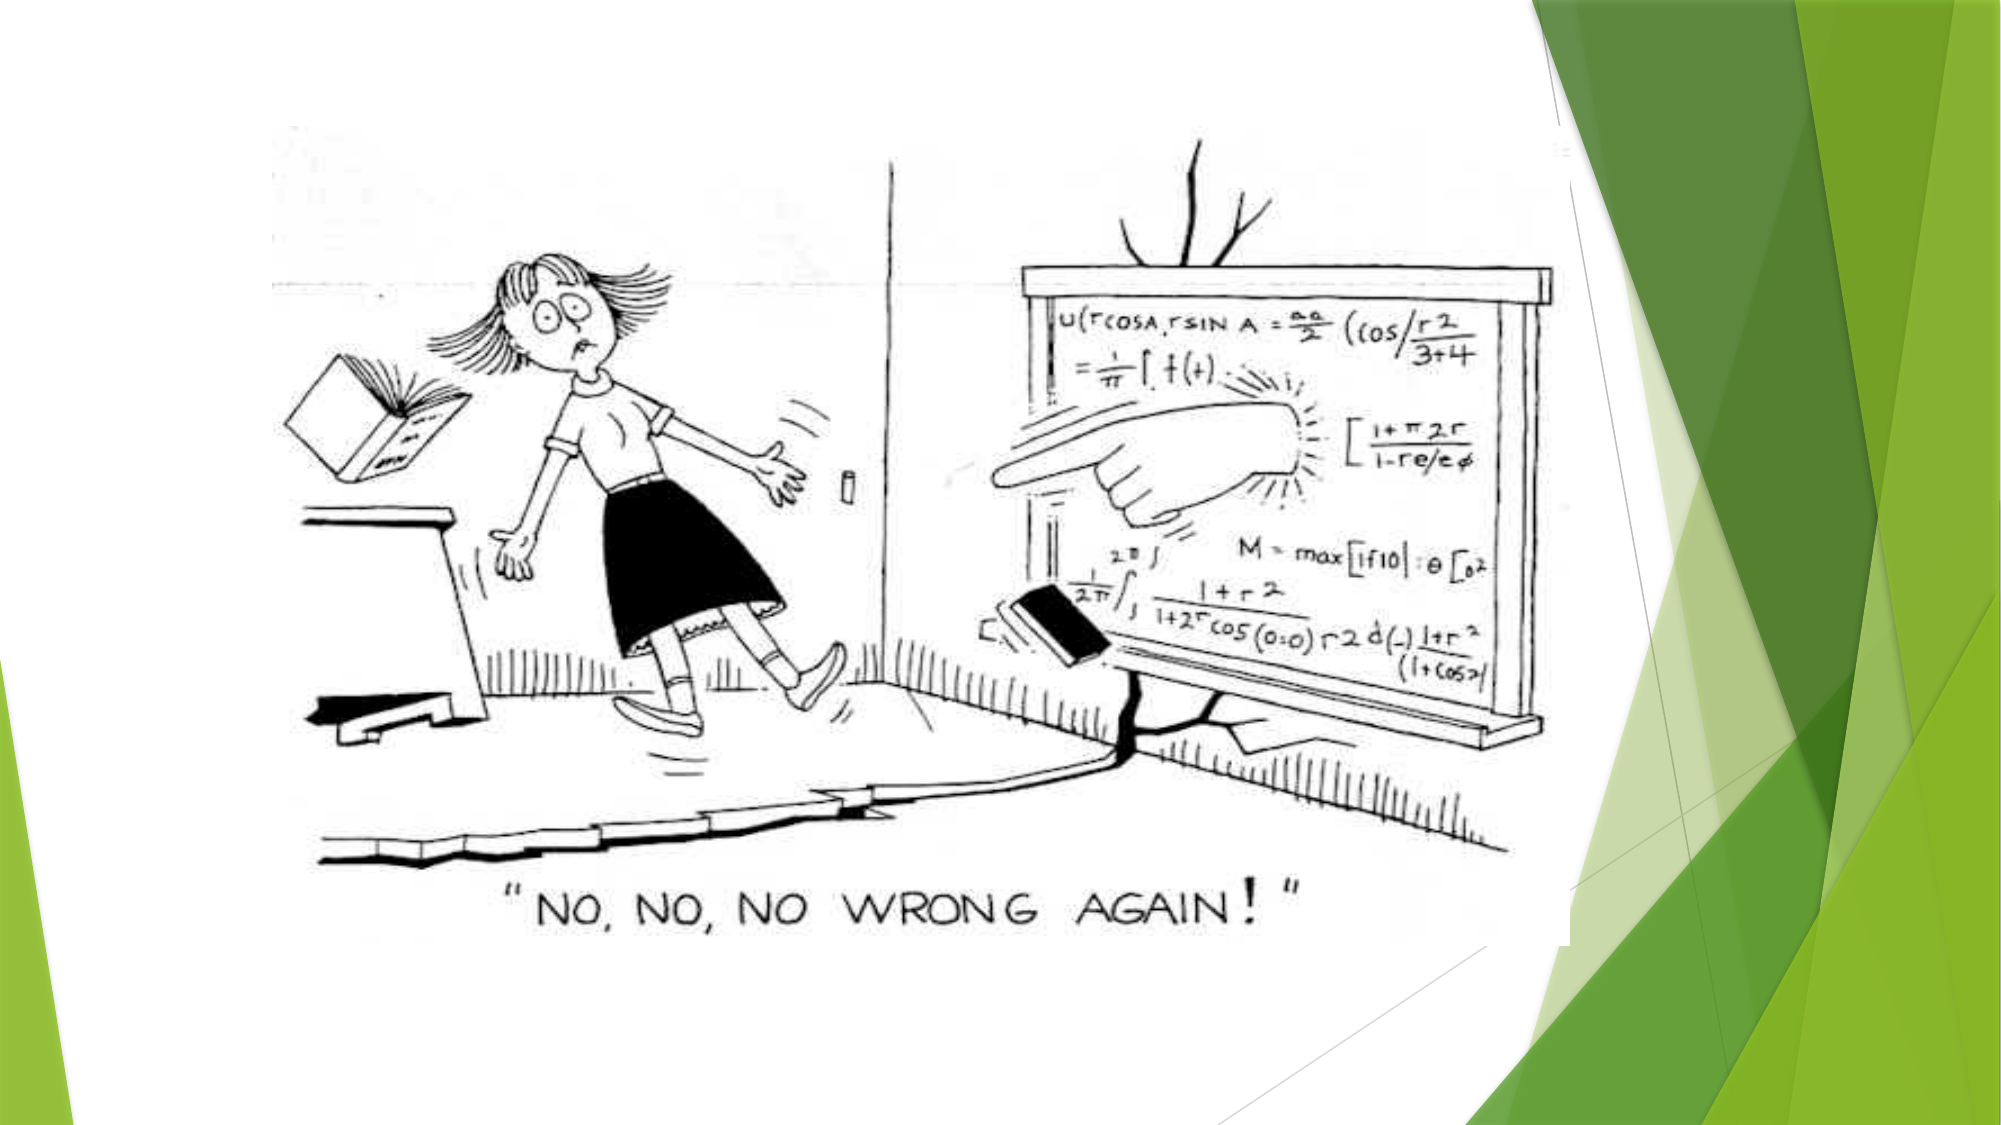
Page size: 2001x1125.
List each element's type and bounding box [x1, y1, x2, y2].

picture [272, 125, 1571, 947]
